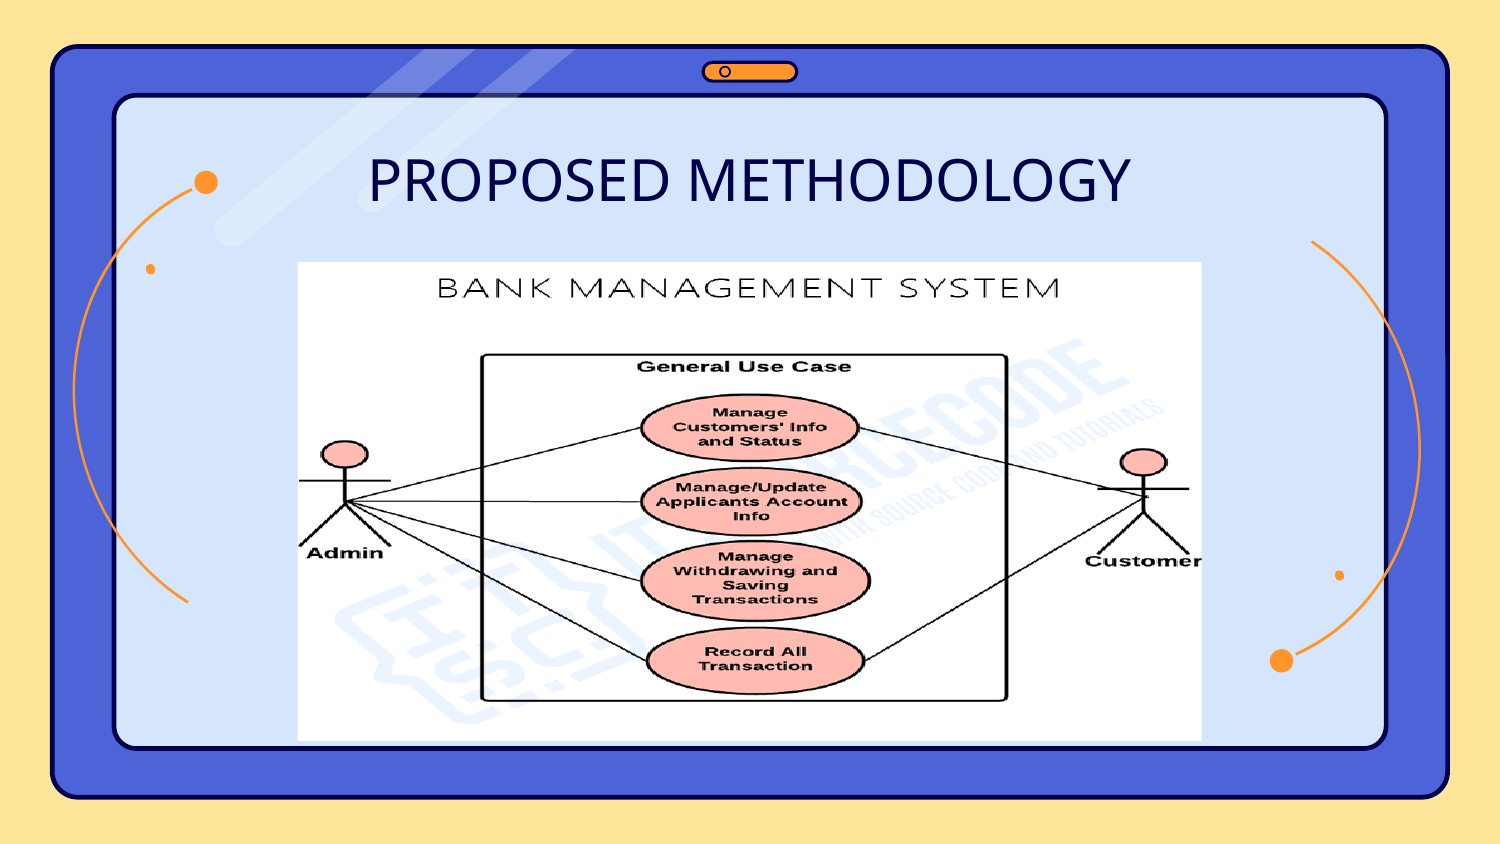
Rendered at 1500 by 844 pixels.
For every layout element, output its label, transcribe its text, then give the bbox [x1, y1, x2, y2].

picture [297, 262, 1202, 741]
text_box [1223, 226, 1451, 671]
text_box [42, 174, 271, 619]
title PROPOSED METHODOLOGY [297, 95, 1202, 213]
